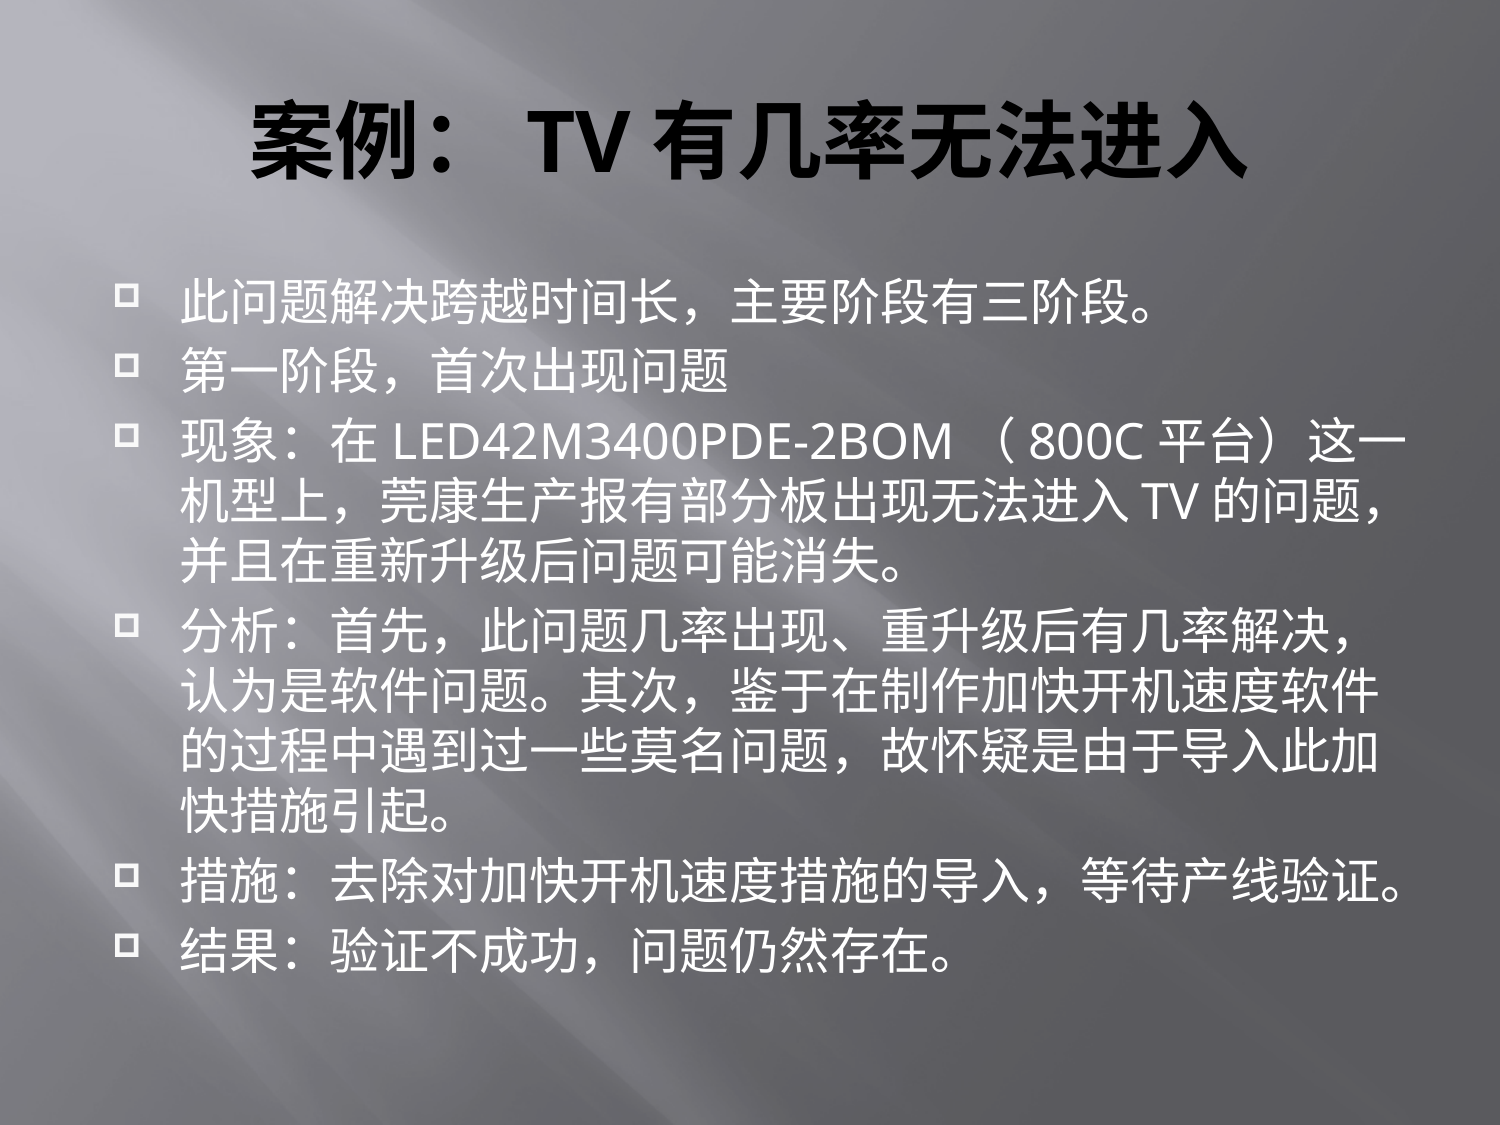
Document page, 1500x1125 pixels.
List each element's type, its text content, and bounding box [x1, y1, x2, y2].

list 此问题解决跨越时间长，主要阶段有三阶段。 第一阶段，首次出现问题 现象：在LED42M3400PDE-2BOM（800C平台）这一机型上，莞康生产报有部分板出现无法进入TV的问题，并且在重新升级后问题可能消失。 分析：首先，此问题几率出现、重升级后有几率解决，认为是软件问题。其次，鉴于在制作加快开机速度软件的过程中遇到过一些莫名问题，故怀疑是由于导入此加快措施引起。 措施：去除对加快开机速度措施的导入，等待产线验证。 结果：验证不成功，问题仍然存在。 [75, 262, 1425, 1035]
title 案例：TV有几率无法进入 [75, 45, 1425, 233]
